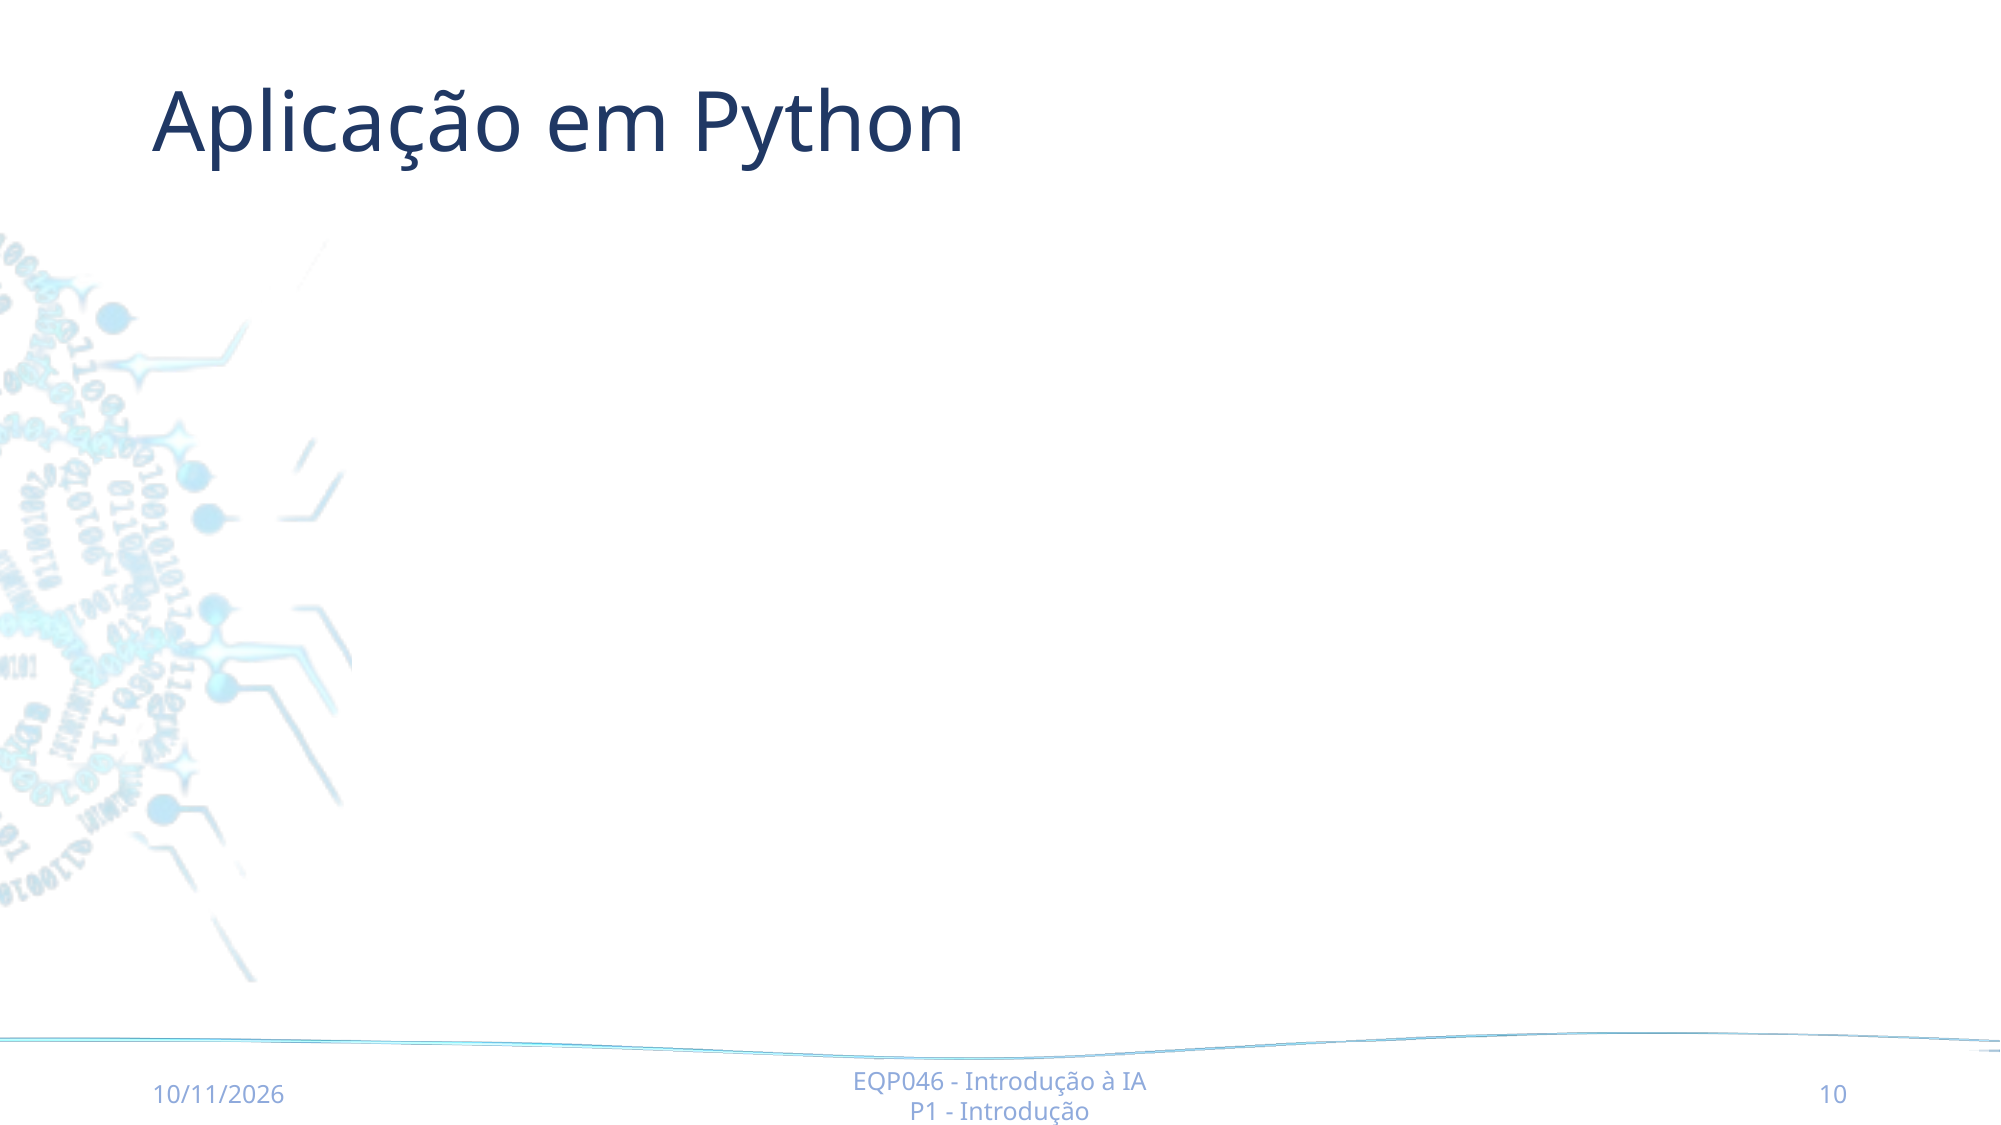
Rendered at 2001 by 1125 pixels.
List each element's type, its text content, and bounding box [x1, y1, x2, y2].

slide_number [137, 1065, 588, 1125]
picture [0, 1030, 2000, 1060]
slide_number 10 [1412, 1065, 1863, 1125]
title Aplicação em Python [137, 59, 1863, 189]
footer EQP046 - Introdução à IA P1 - Introdução [662, 1065, 1338, 1125]
